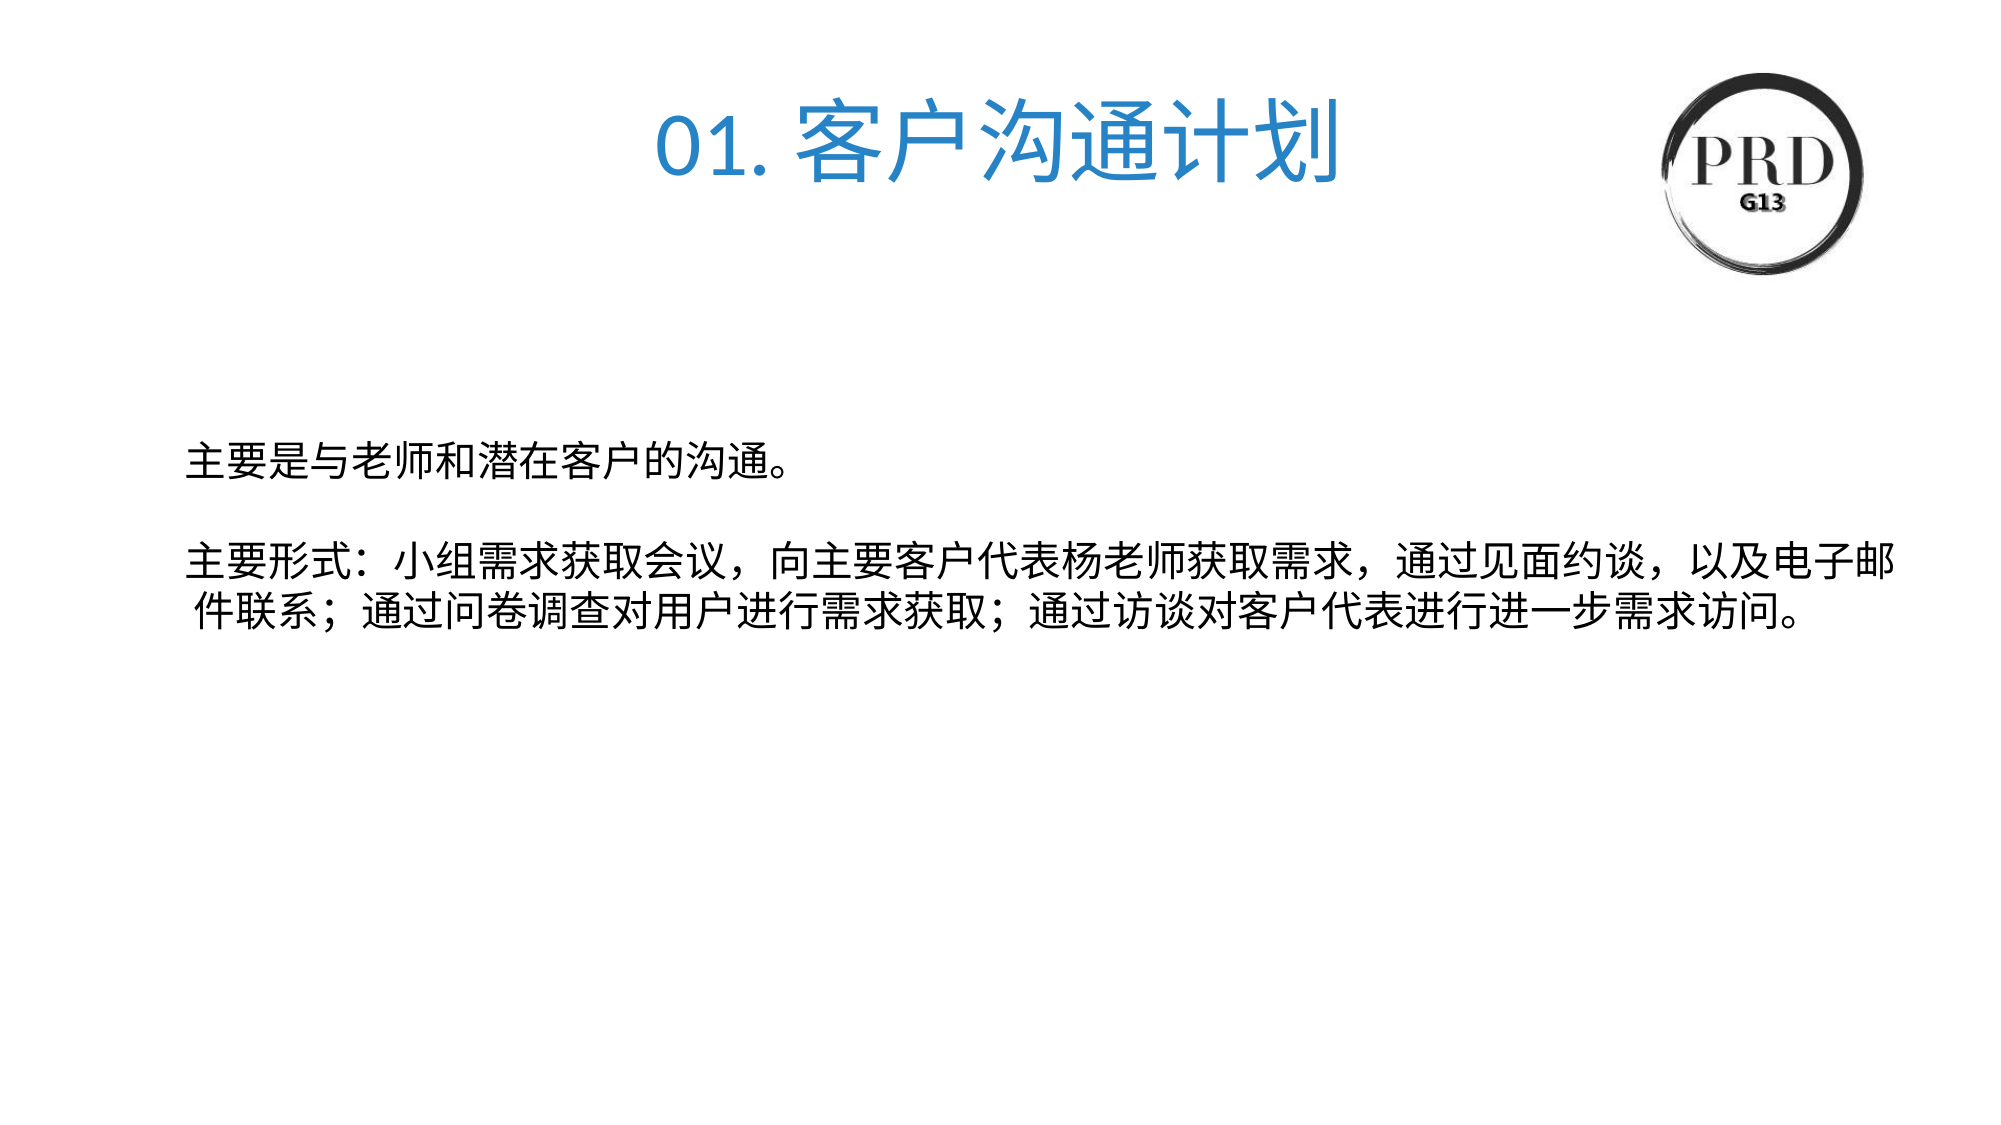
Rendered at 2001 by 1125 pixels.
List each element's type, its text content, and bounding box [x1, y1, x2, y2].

picture [1609, 29, 1912, 316]
title 01.客户沟通计划 [99, 45, 1604, 233]
text_box 主要是与老师和潜在客户的沟通。 主要形式：小组需求获取会议，向主要客户代表杨老师获取需求，通过见面约谈，以及电子邮 件联系；通过问卷调查对用户进行需求获取；通过访谈对客户代表进行进一步需求访问。 [169, 427, 1938, 643]
